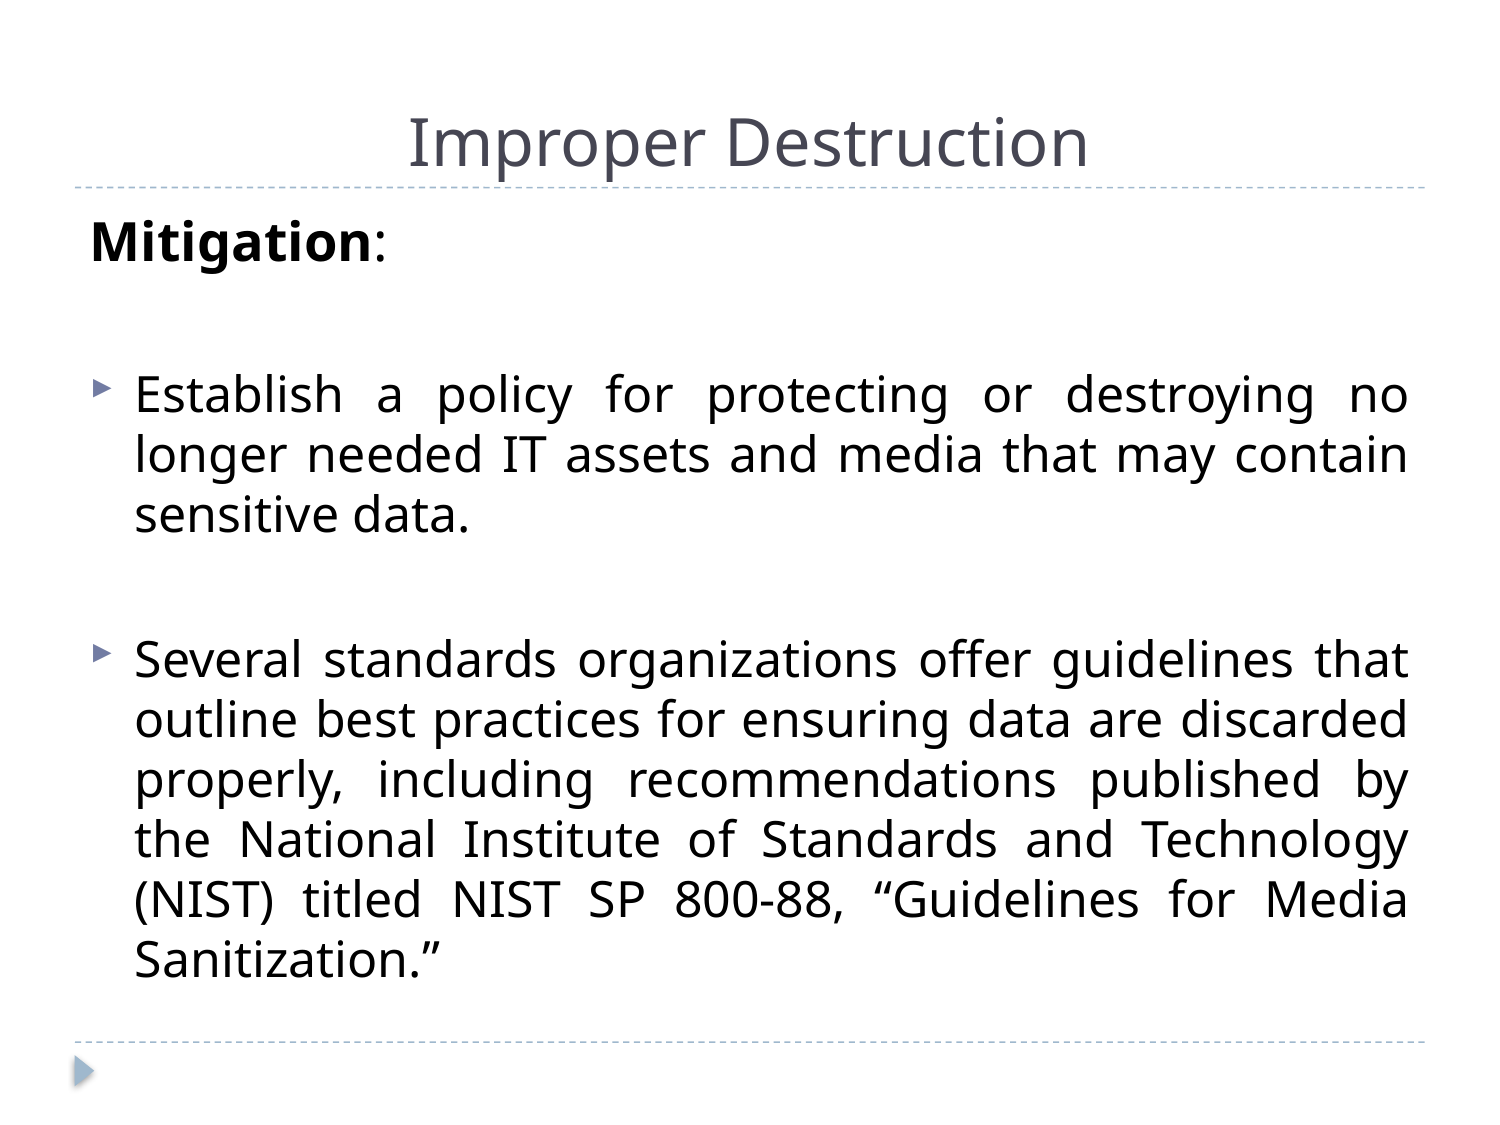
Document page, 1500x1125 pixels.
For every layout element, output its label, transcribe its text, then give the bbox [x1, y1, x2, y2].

list Mitigation: Establish a policy for protecting or destroying no longer needed IT assets and media that may contain sensitive data. Several standards organizations offer guidelines that outline best practices for ensuring data are discarded properly, including recommendations published by the National Institute of Standards and Technology (NIST) titled NIST SP 800-88, “Guidelines for Media Sanitization.” [75, 200, 1425, 1010]
title Improper Destruction [75, 24, 1425, 188]
